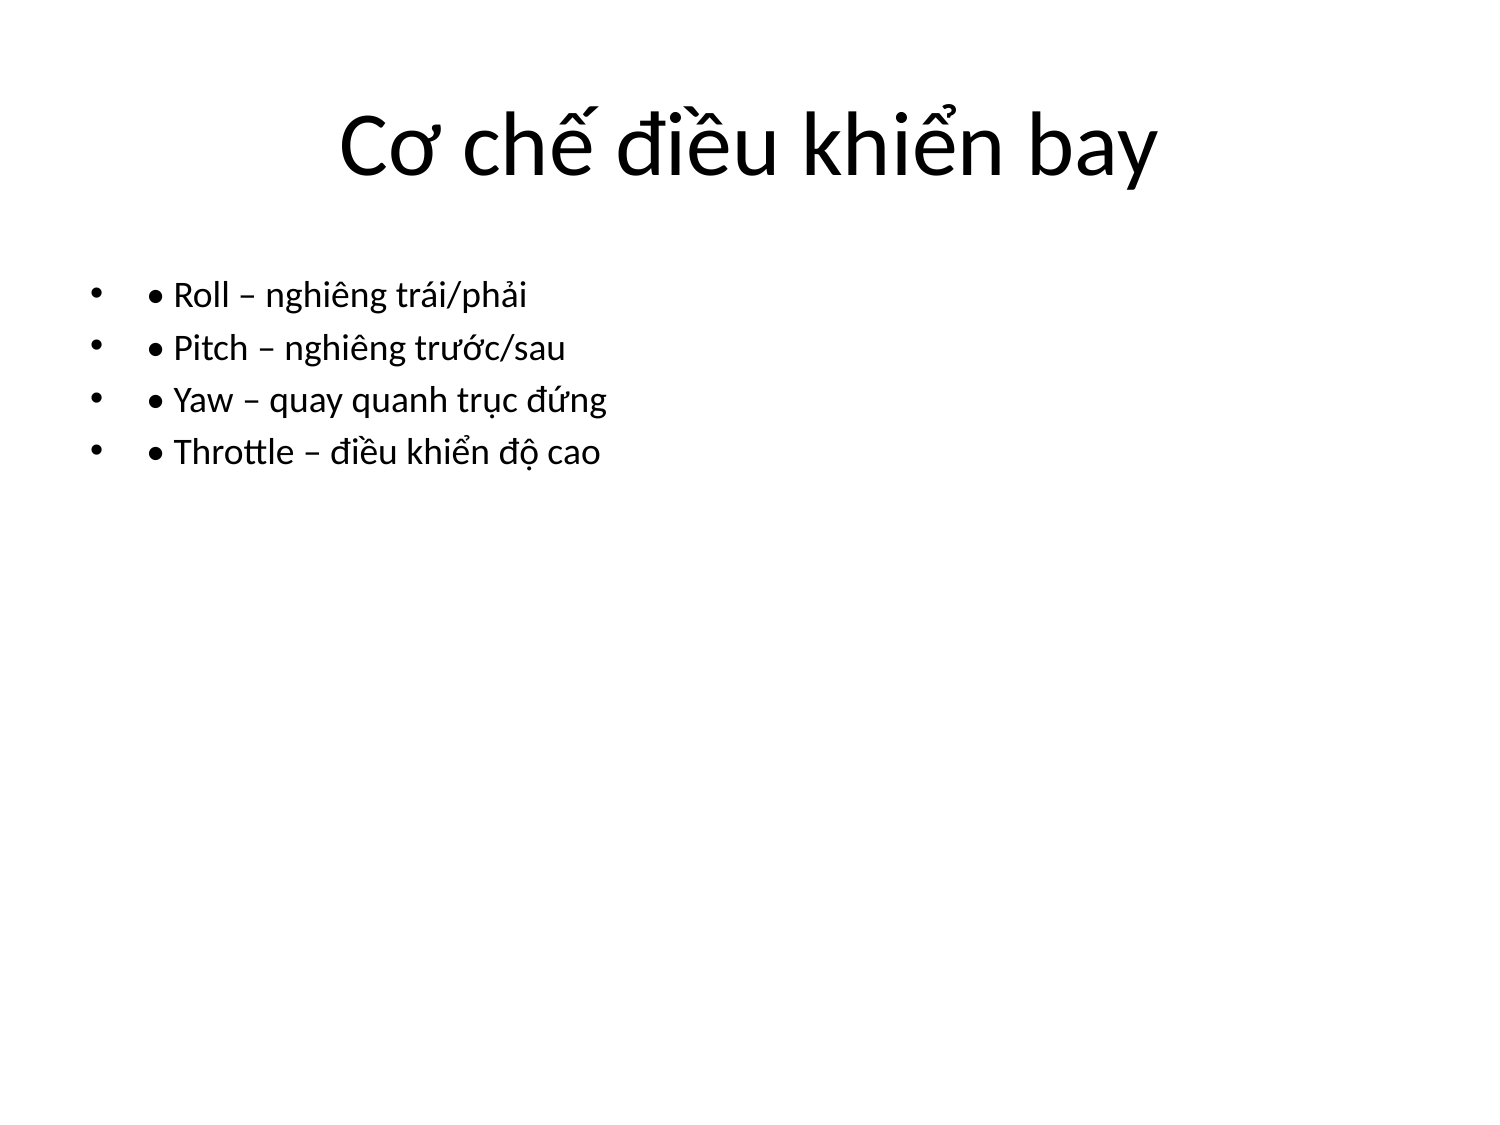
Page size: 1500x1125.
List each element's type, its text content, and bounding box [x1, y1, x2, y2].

title Cơ chế điều khiển bay [75, 45, 1425, 233]
list • Roll – nghiêng trái/phải • Pitch – nghiêng trước/sau • Yaw – quay quanh trục đứng • Throttle – điều khiển độ cao [75, 262, 1425, 1005]
